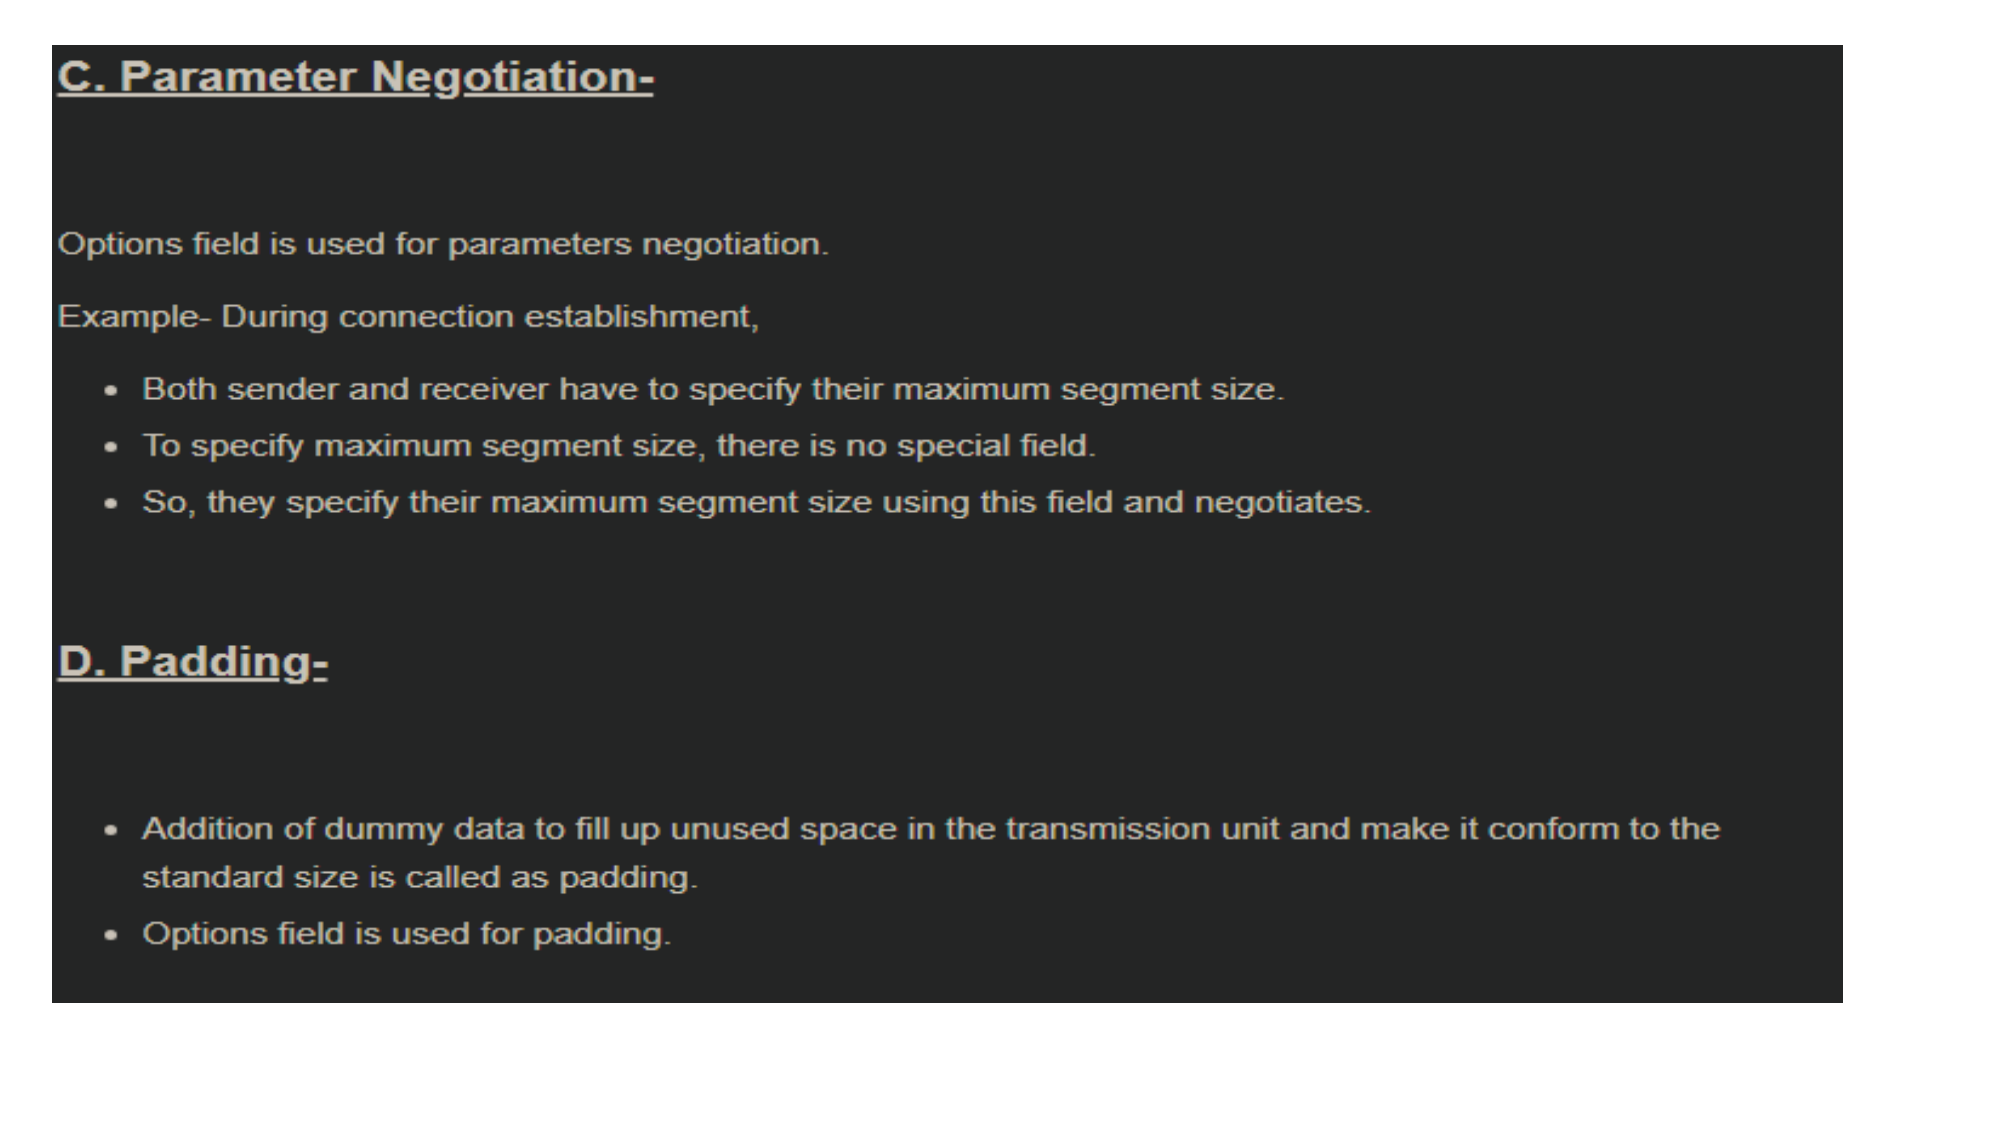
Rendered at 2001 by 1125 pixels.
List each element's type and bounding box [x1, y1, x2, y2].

picture [52, 45, 1843, 1003]
